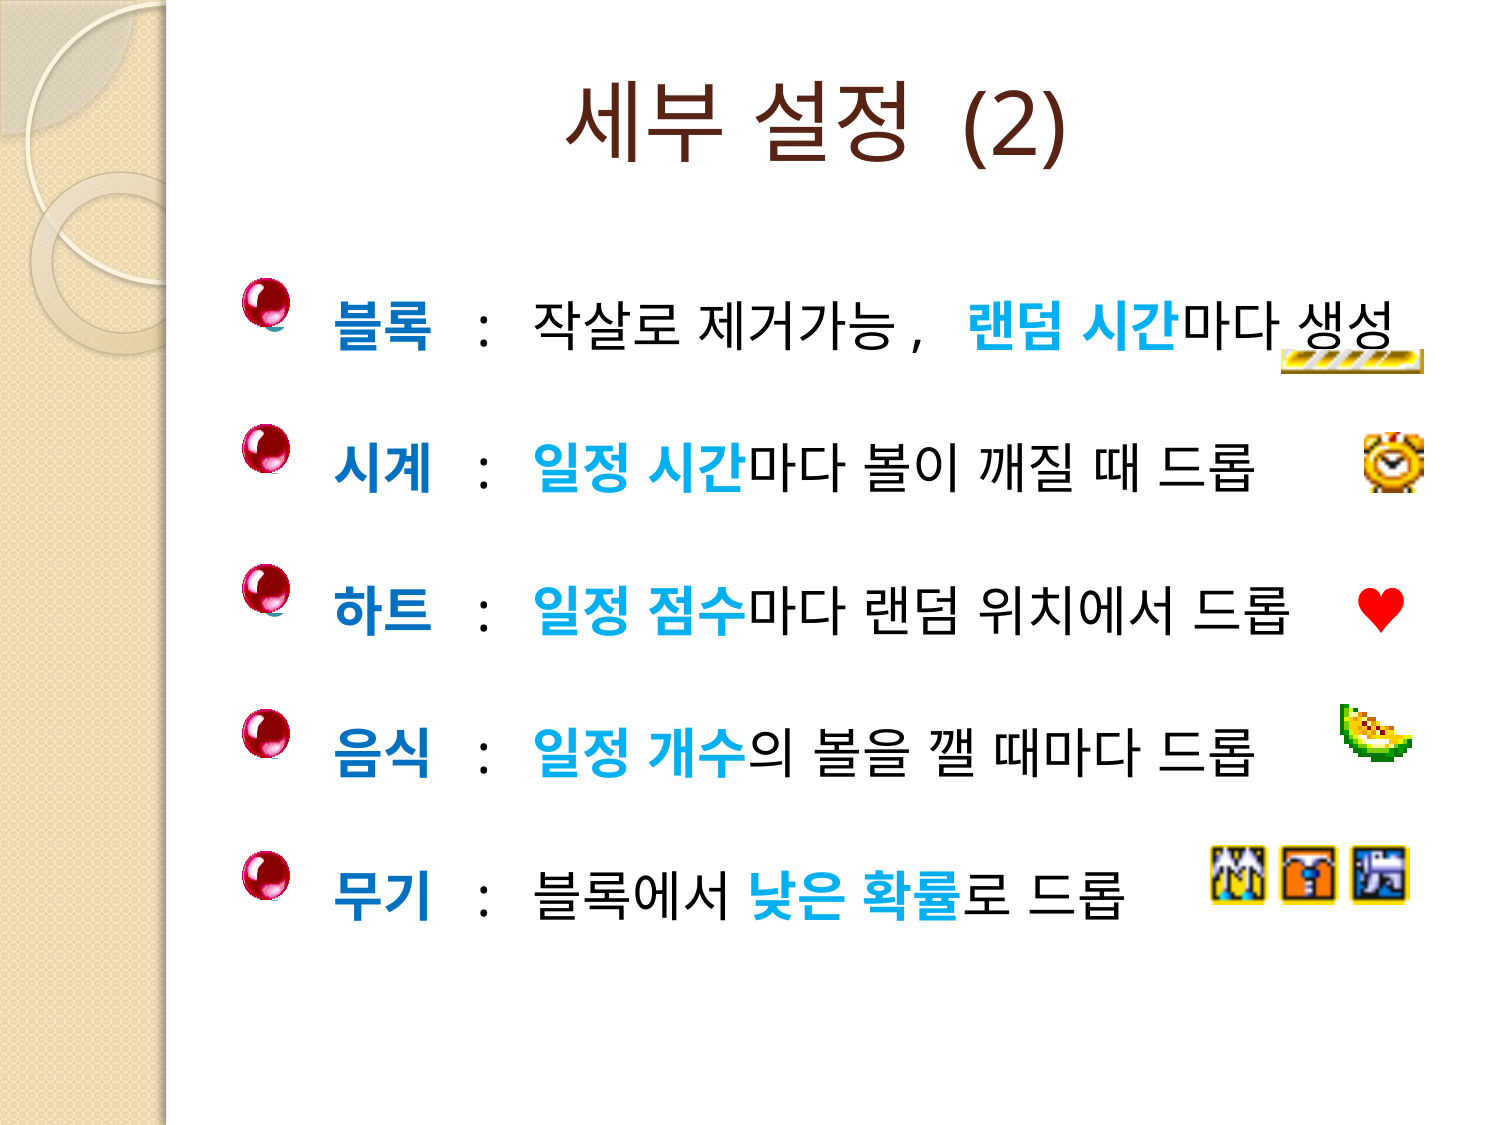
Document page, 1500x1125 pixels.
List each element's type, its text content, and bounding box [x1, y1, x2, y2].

picture [241, 424, 290, 473]
picture [241, 564, 290, 613]
picture [1281, 349, 1424, 374]
picture [241, 709, 290, 758]
picture [1363, 432, 1425, 493]
title 세부 설정 (2) [230, 42, 1400, 197]
picture [1210, 845, 1411, 906]
picture [241, 851, 290, 900]
picture [1340, 703, 1412, 762]
picture [241, 278, 290, 327]
list 블록 : 작살로 제거가능, 랜덤 시간마다 생성 시계 : 일정 시간마다 볼이 깨질 때 드롭 하트 : 일정 점수마다 랜덤 위치에서 드롭 ♥ 음식 : 일정 개수의 볼을 깰 때마다 드롭 무기 : 블록에서 낮은 확률로 드롭 [230, 219, 1500, 1059]
